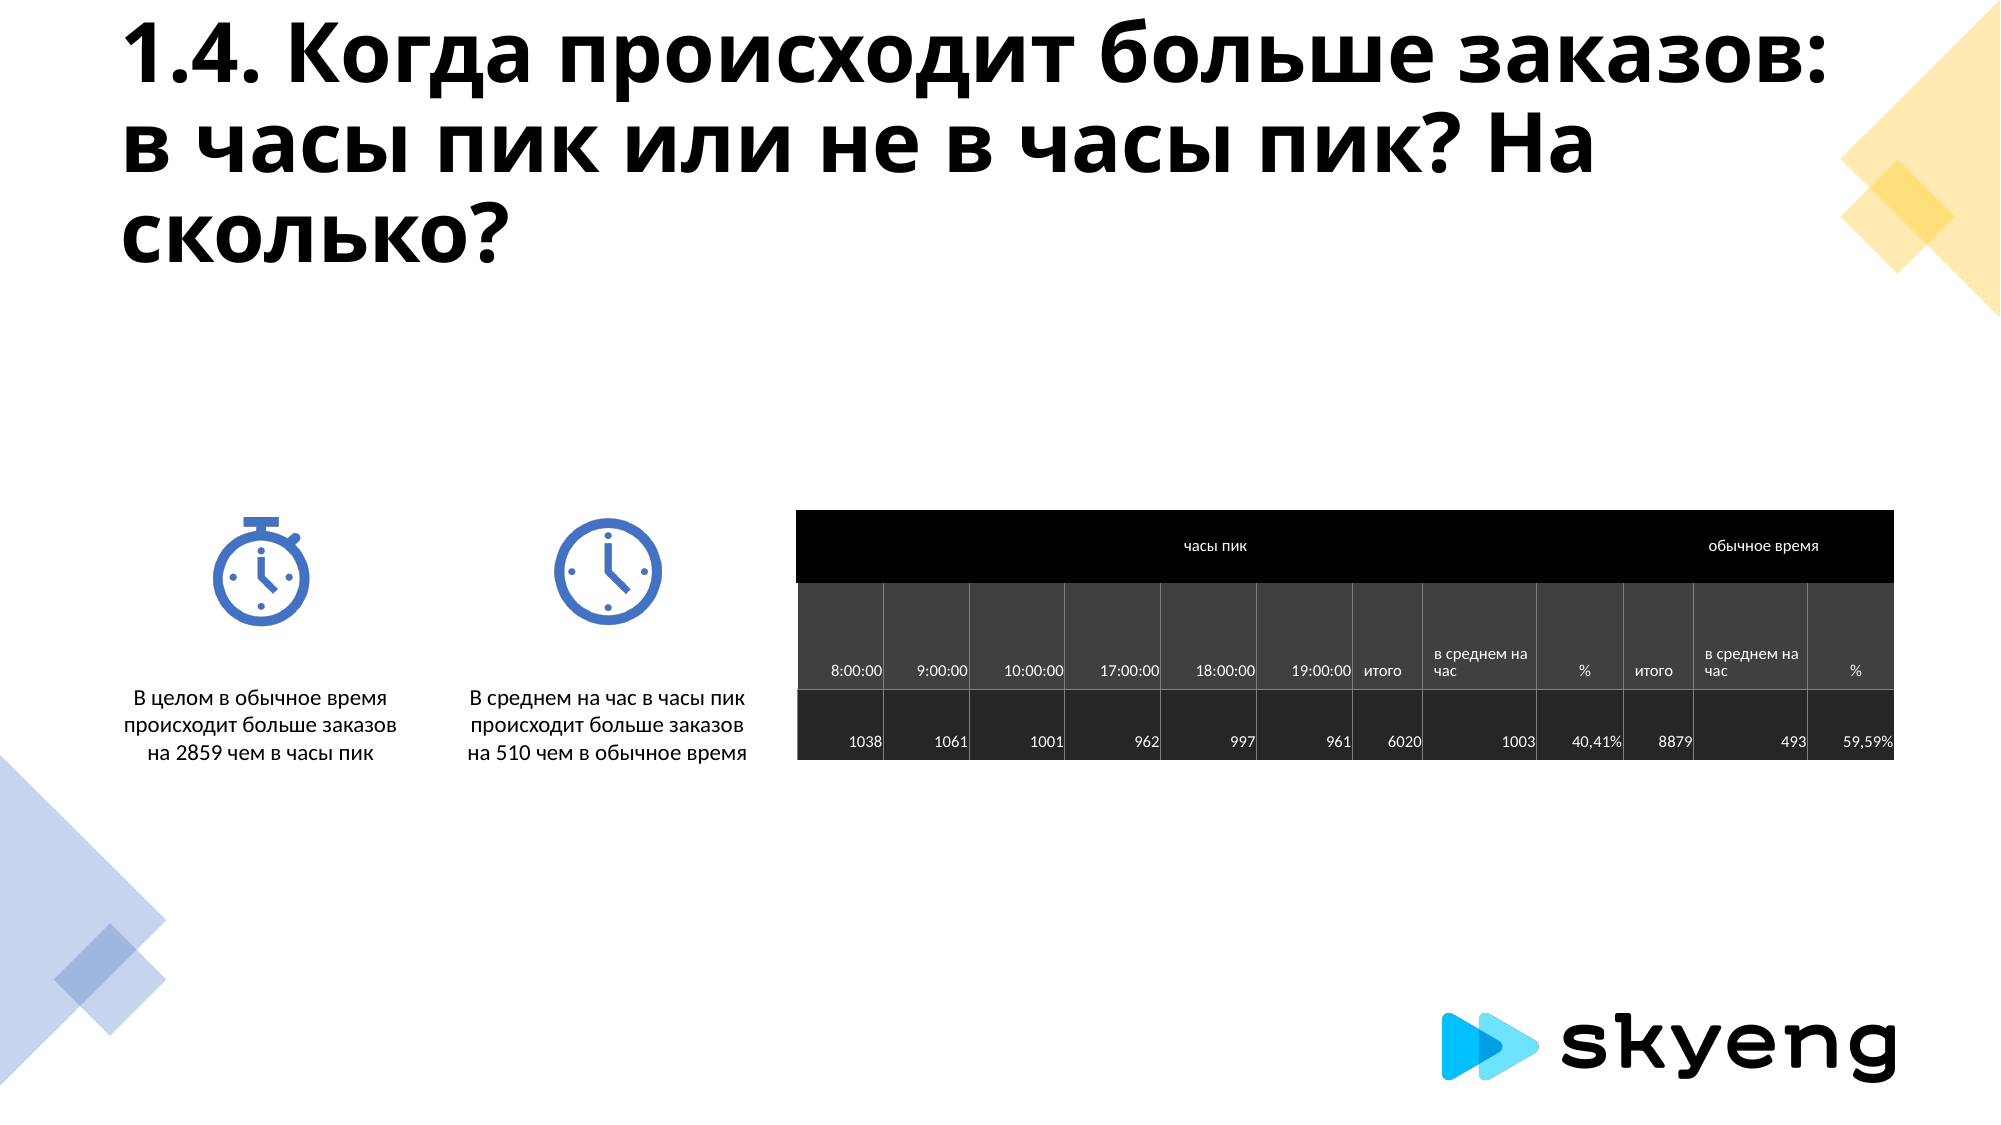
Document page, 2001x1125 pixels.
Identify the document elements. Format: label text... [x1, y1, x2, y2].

title 1.4. Когда происходит больше заказов: в часы пик или не в часы пик? На сколько? [105, 52, 1840, 240]
table_cell 10:00:00 [970, 583, 1064, 689]
table_header часы пик [799, 513, 1623, 583]
table_cell 9:00:00 [884, 583, 969, 689]
table_cell 1038 [798, 690, 883, 760]
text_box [0, 754, 167, 1086]
table_cell 1061 [884, 690, 969, 760]
table_header обычное время [1623, 513, 1894, 583]
table_cell % [1537, 583, 1623, 689]
picture [1442, 1013, 1895, 1083]
table_cell 40,41% [1537, 690, 1623, 760]
table_cell 6020 [1353, 690, 1422, 760]
table_cell 1001 [970, 690, 1064, 760]
table_cell в среднем на час [1423, 583, 1536, 689]
table_cell 997 [1161, 690, 1256, 760]
table_cell итого [1624, 583, 1693, 689]
table_cell итого [1353, 583, 1422, 689]
table_cell % [1808, 583, 1894, 689]
text_box [0, 0, 2000, 1125]
table_cell 18:00:00 [1161, 583, 1256, 689]
table_cell 8:00:00 [798, 583, 883, 689]
table_cell 19:00:00 [1257, 583, 1352, 689]
table_cell 962 [1065, 690, 1160, 760]
table_cell 17:00:00 [1065, 583, 1160, 689]
table_cell 493 [1694, 690, 1807, 760]
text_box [1840, 0, 2000, 318]
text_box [105, 292, 763, 1014]
table_cell в среднем на час [1694, 583, 1807, 689]
table_cell 961 [1257, 690, 1352, 760]
table_cell 59,59% [1808, 690, 1894, 760]
table_cell 1003 [1423, 690, 1536, 760]
table_cell 8879 [1624, 690, 1693, 760]
